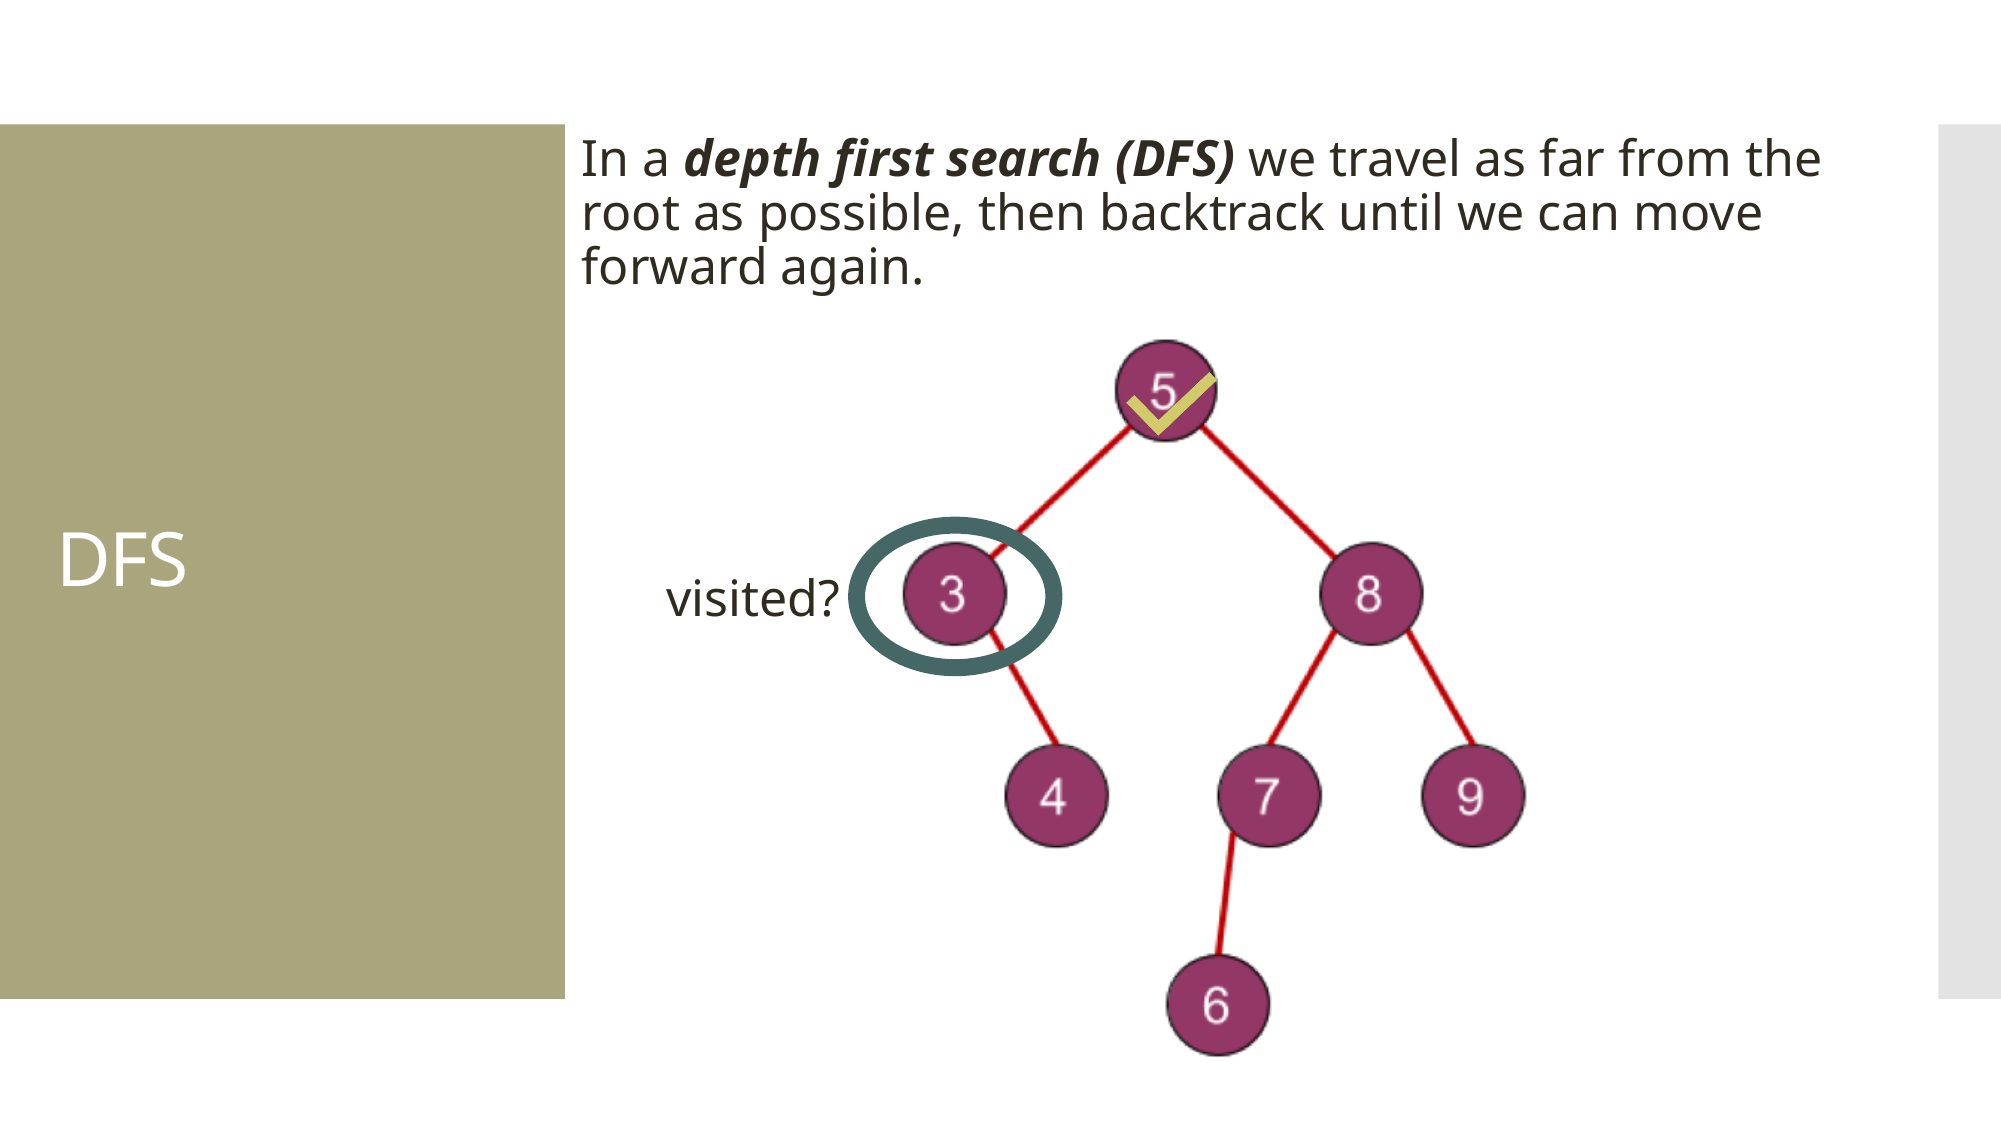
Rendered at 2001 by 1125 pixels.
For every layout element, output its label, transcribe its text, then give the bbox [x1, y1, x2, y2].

text_box In a depth first search (DFS) we travel as far from the root as possible, then backtrack until we can move forward again. [566, 40, 1863, 1094]
text_box visited? [651, 558, 856, 634]
title DFS [41, 184, 525, 940]
picture [868, 304, 1561, 1085]
text_box [856, 548, 868, 644]
